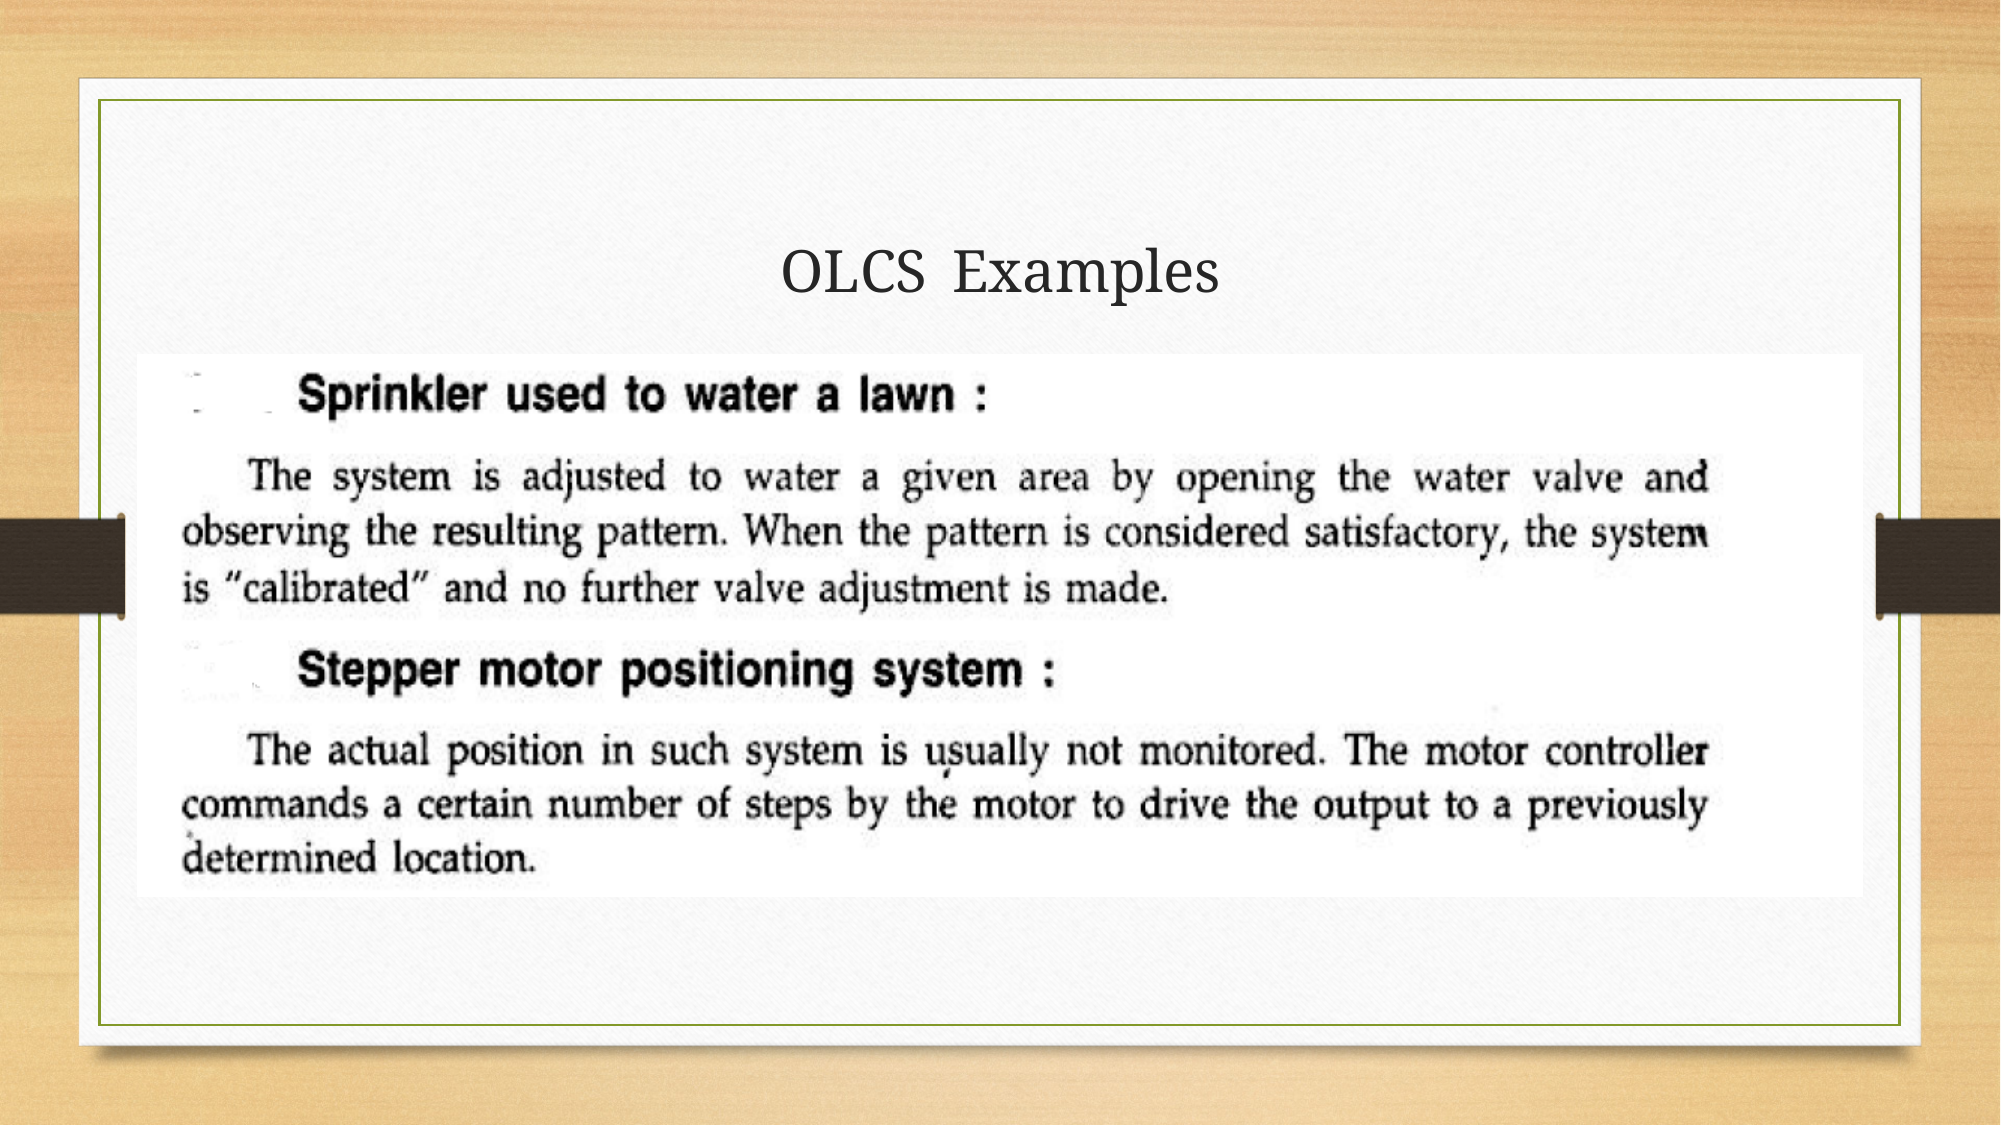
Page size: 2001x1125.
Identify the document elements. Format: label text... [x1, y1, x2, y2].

picture [0, 0, 2001, 1125]
title OLCS Examples [212, 173, 1788, 354]
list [137, 354, 1863, 897]
